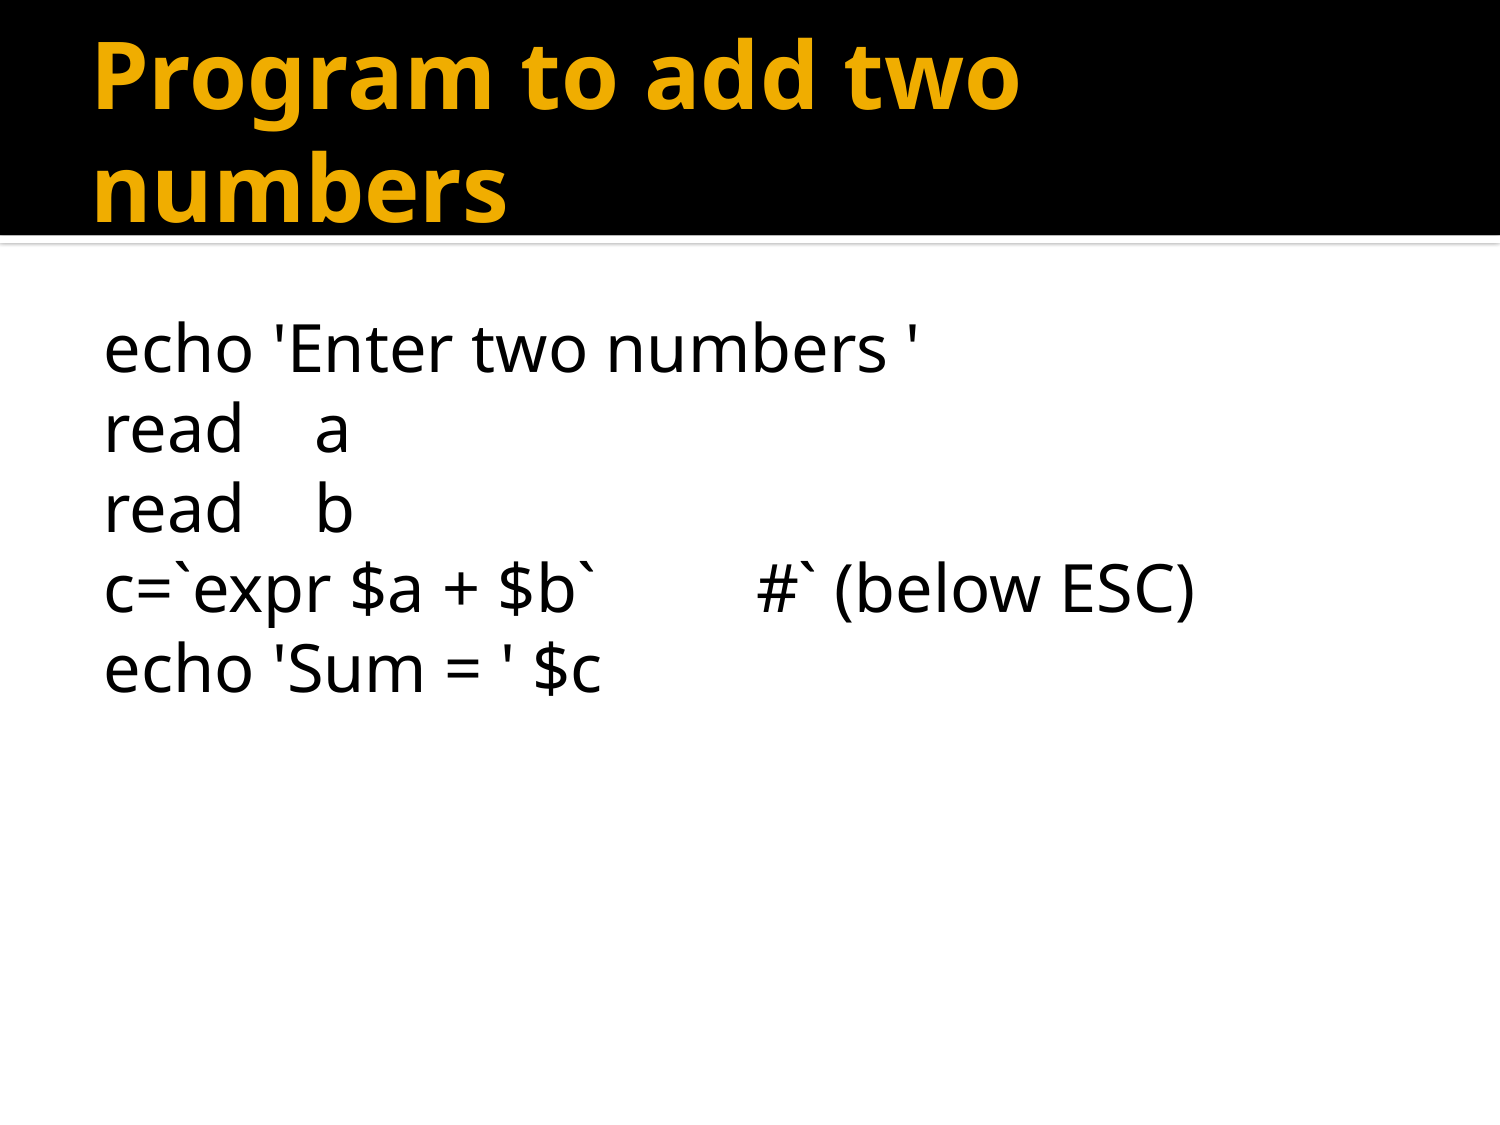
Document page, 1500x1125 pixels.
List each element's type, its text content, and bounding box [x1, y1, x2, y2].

title Program to add two numbers [75, 25, 1425, 231]
list echo 'Enter two numbers ' read a read b c=`expr $a + $b` #` (below ESC) echo 'Sum = ' $c [75, 291, 1425, 1050]
